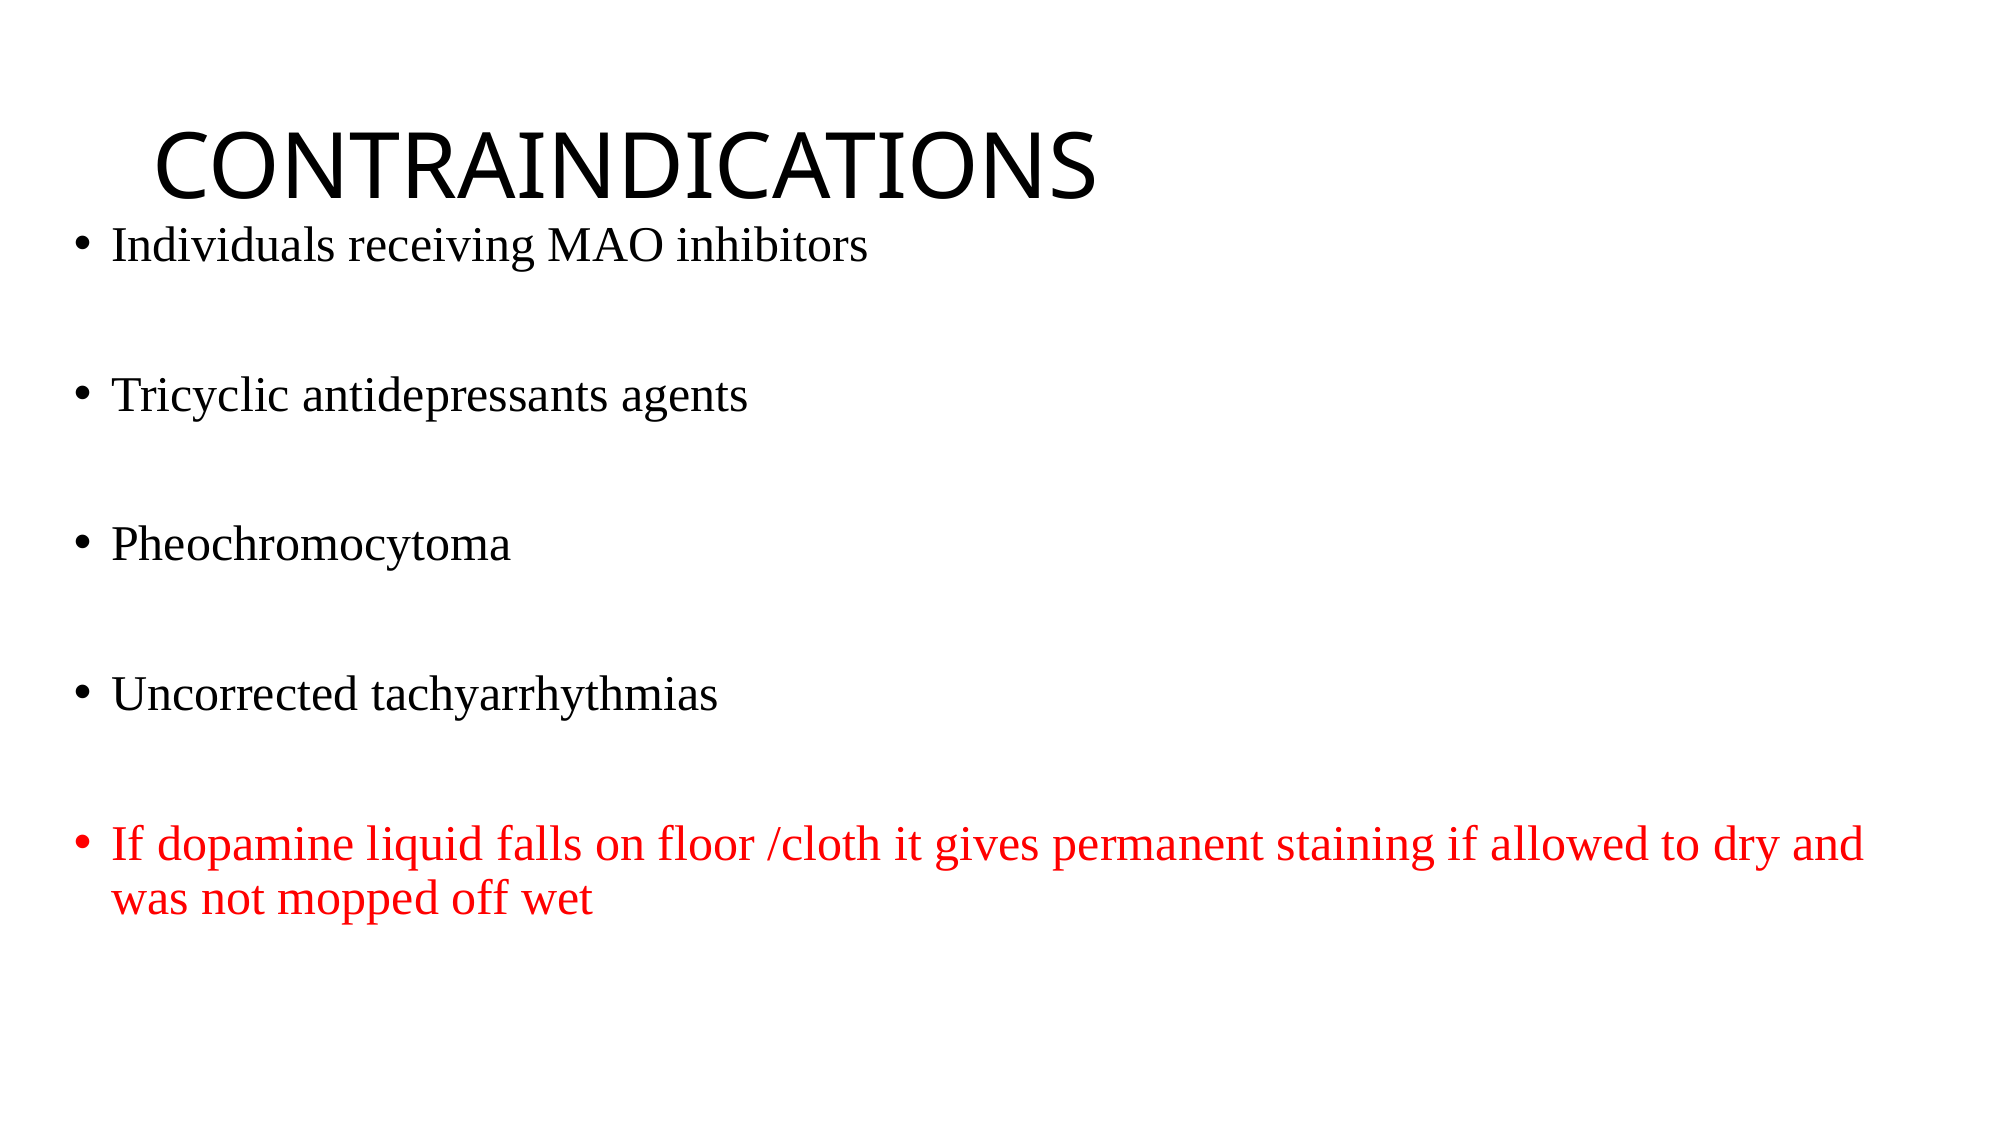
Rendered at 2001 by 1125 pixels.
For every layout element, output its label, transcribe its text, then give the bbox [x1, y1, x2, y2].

title CONTRAINDICATIONS [137, 59, 1863, 210]
list Individuals receiving MAO inhibitors Tricyclic antidepressants agents Pheochromocytoma Uncorrected tachyarrhythmias If dopamine liquid falls on floor /cloth it gives permanent staining if allowed to dry and was not mopped off wet [58, 210, 1942, 1125]
